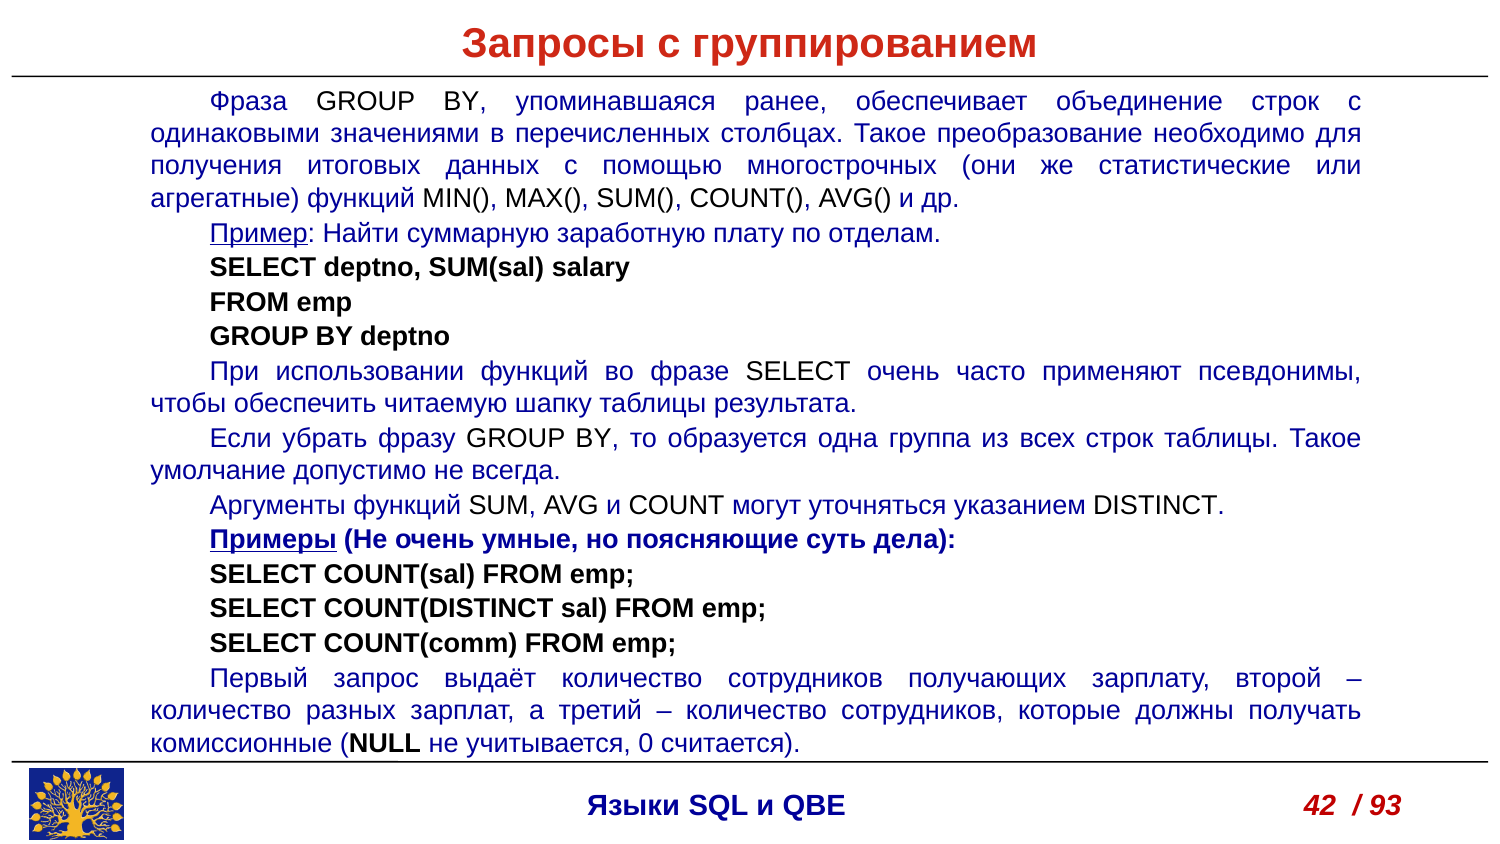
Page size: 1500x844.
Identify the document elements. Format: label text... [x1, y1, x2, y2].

picture [29, 768, 124, 840]
text_box Запросы с группированием [0, 8, 1500, 76]
text_box Фраза GROUP BY, упоминавшаяся ранее, обеспечивает объединение строк с одинаковыми значениями в перечисленных столбцах. Такое преобразование необходимо для получения итоговых данных с помощью многострочных (они же статистические или агрегатные) функций MIN(), MAX(), SUM(), COUNT(), AVG() и др. Пример: Найти суммарную заработную плату по отделам. SELECT deptno, SUM(sal) salary FROM emp GROUP BY deptno При использовании функций во фразе SELECT очень часто применяют псевдонимы, чтобы обеспечить читаемую шапку таблицы результата. Если убрать фразу GROUP BY, то образуется одна группа из всех строк таблицы. Такое умолчание допустимо не всегда. Аргументы функций SUM, AVG и COUNT могут уточняться указанием DISTINCT. Примеры (Не очень умные, но поясняющие суть дела): SELECT COUNT(sal) FROM emp; SELECT COUNT(DISTINCT sal) FROM emp; SELECT COUNT(comm) FROM emp; Первый запрос выдаёт количество сотрудников получающих зарплату, второй – количество разных зарплат, а третий – количество сотрудников, которые должны получать комиссионные (NULL не учитывается, 0 считается). [135, 75, 1376, 765]
